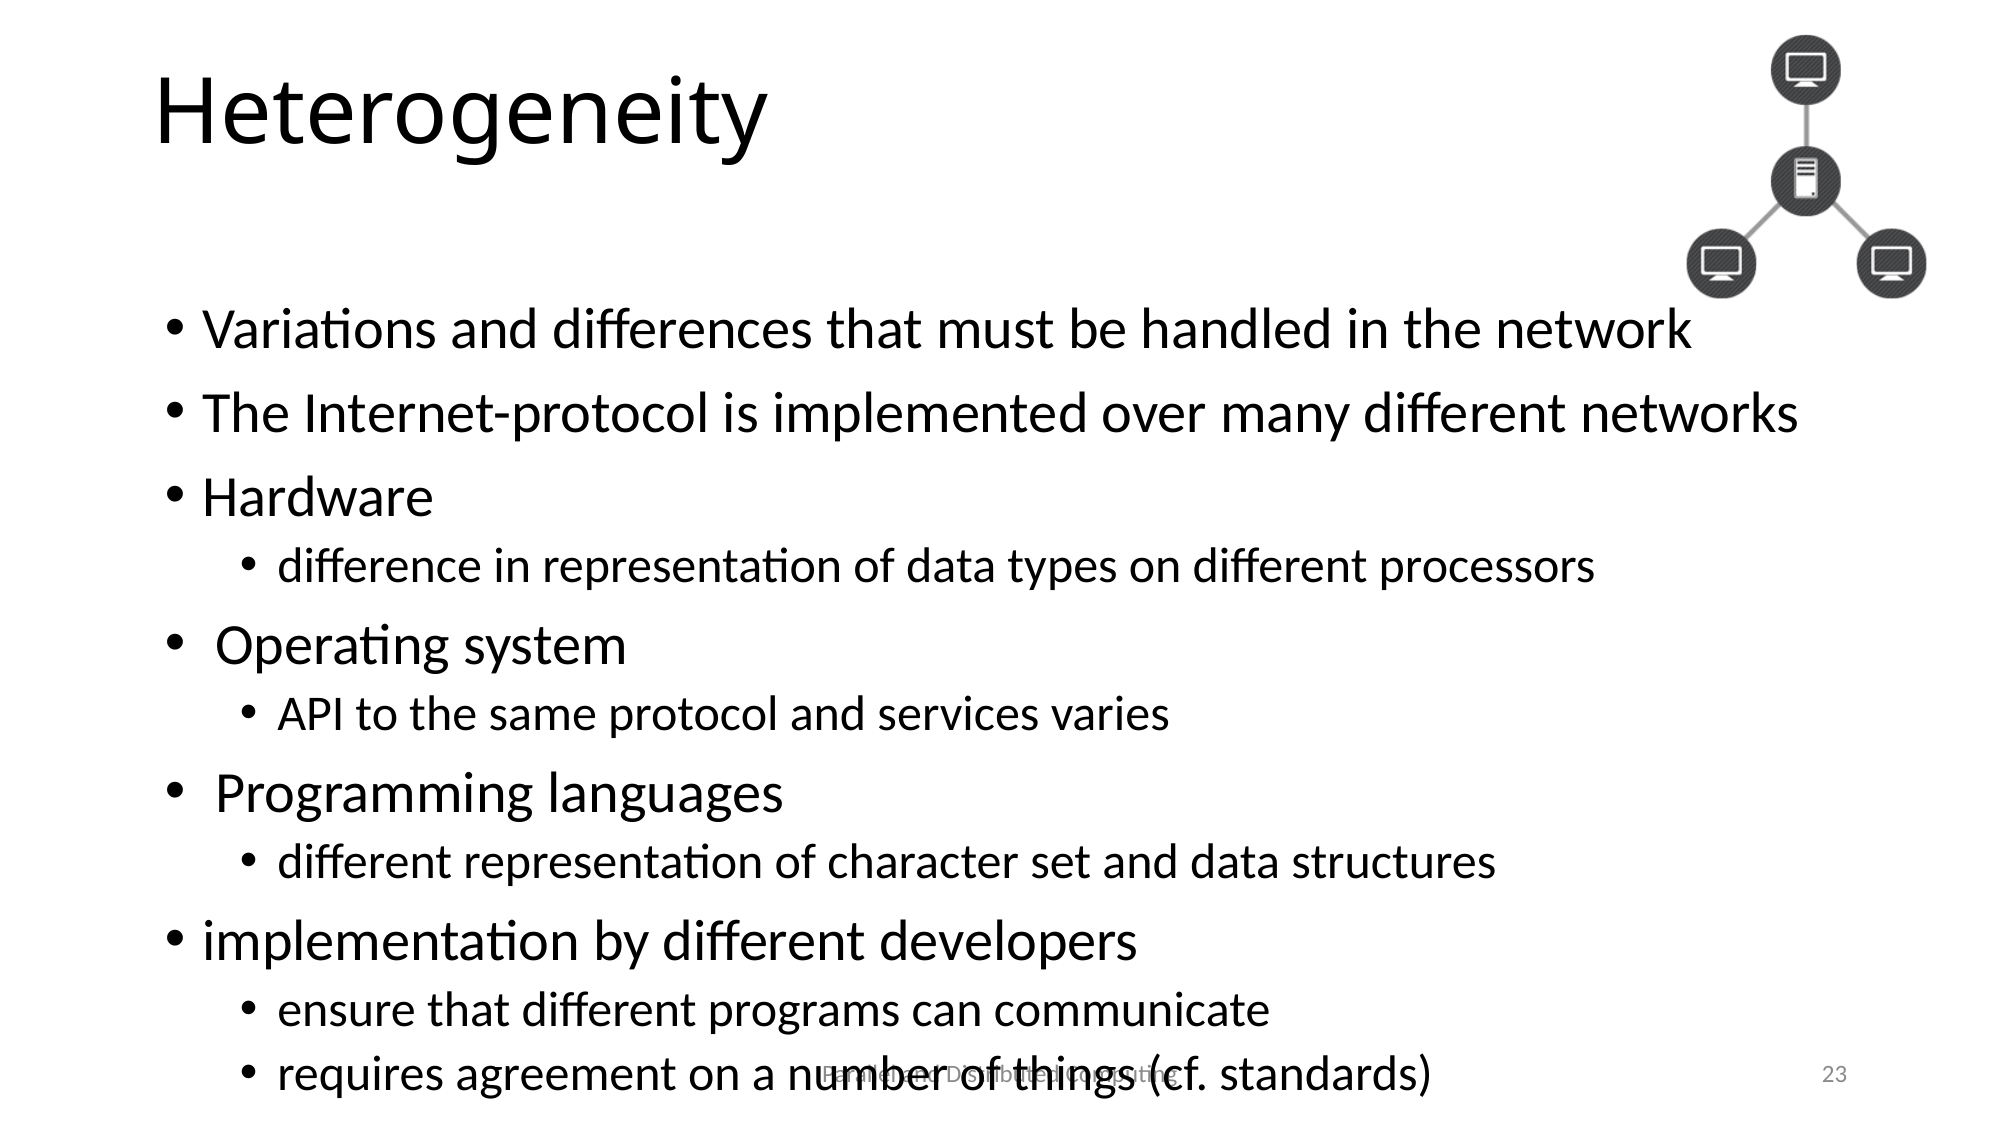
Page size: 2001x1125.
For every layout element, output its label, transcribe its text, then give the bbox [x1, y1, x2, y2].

slide_number 23 [1412, 1042, 1863, 1103]
footer Parallel and Distributed Computing [662, 1042, 1338, 1103]
title Heterogeneity [137, 59, 1637, 278]
picture [1637, 7, 1975, 346]
list Variations and differences that must be handled in the network The Internet-protocol is implemented over many different networks Hardware difference in representation of data types on different processors Operating system API to the same protocol and services varies Programming languages different representation of character set and data structures implementation by different developers ensure that different programs can communicate requires agreement on a number of things (cf. standards) [149, 290, 1850, 1125]
